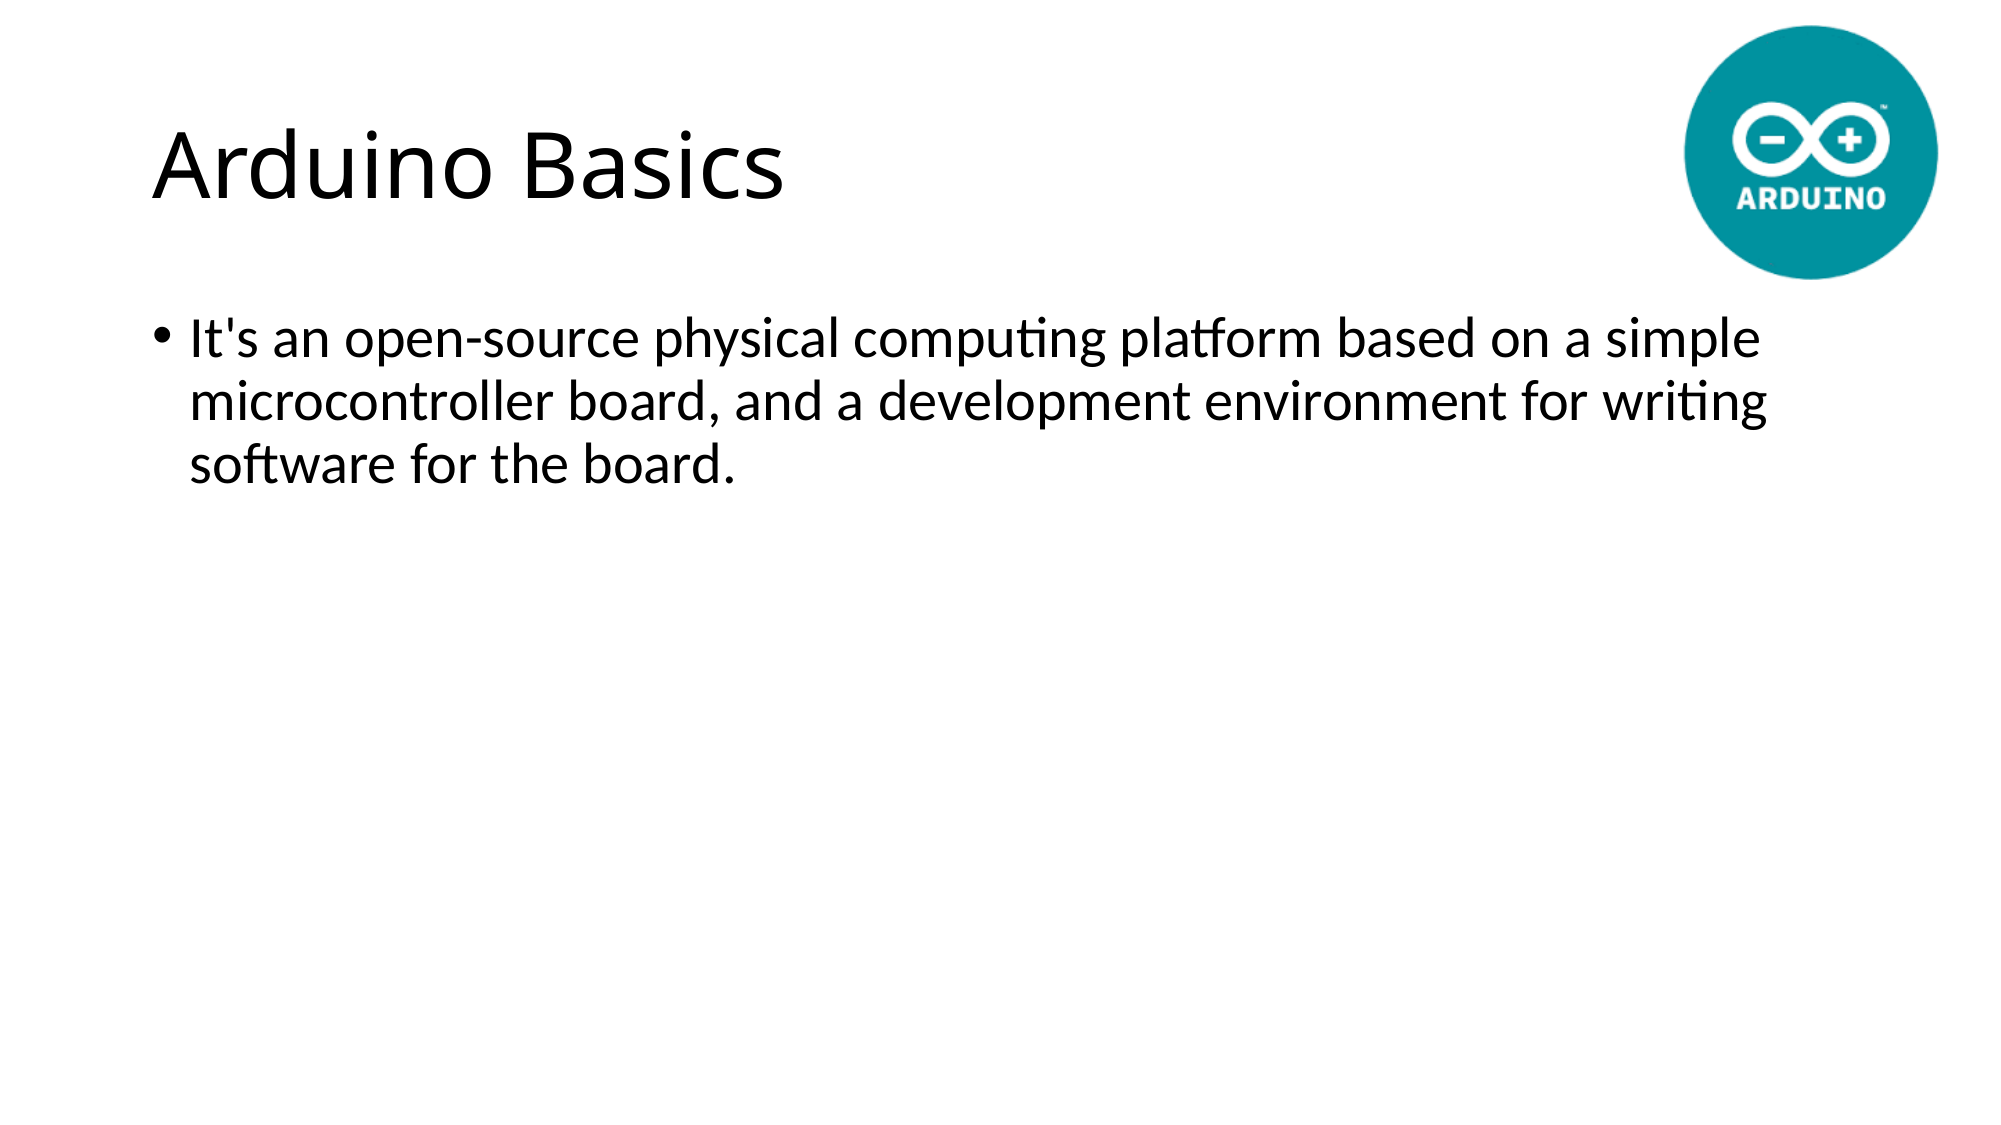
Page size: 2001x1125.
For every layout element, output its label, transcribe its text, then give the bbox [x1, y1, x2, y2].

list It's an open-source physical computing platform based on a simple microcontroller board, and a development environment for writing software for the board. [137, 299, 1863, 1014]
title Arduino Basics [137, 59, 1670, 278]
picture [1670, 20, 1955, 291]
